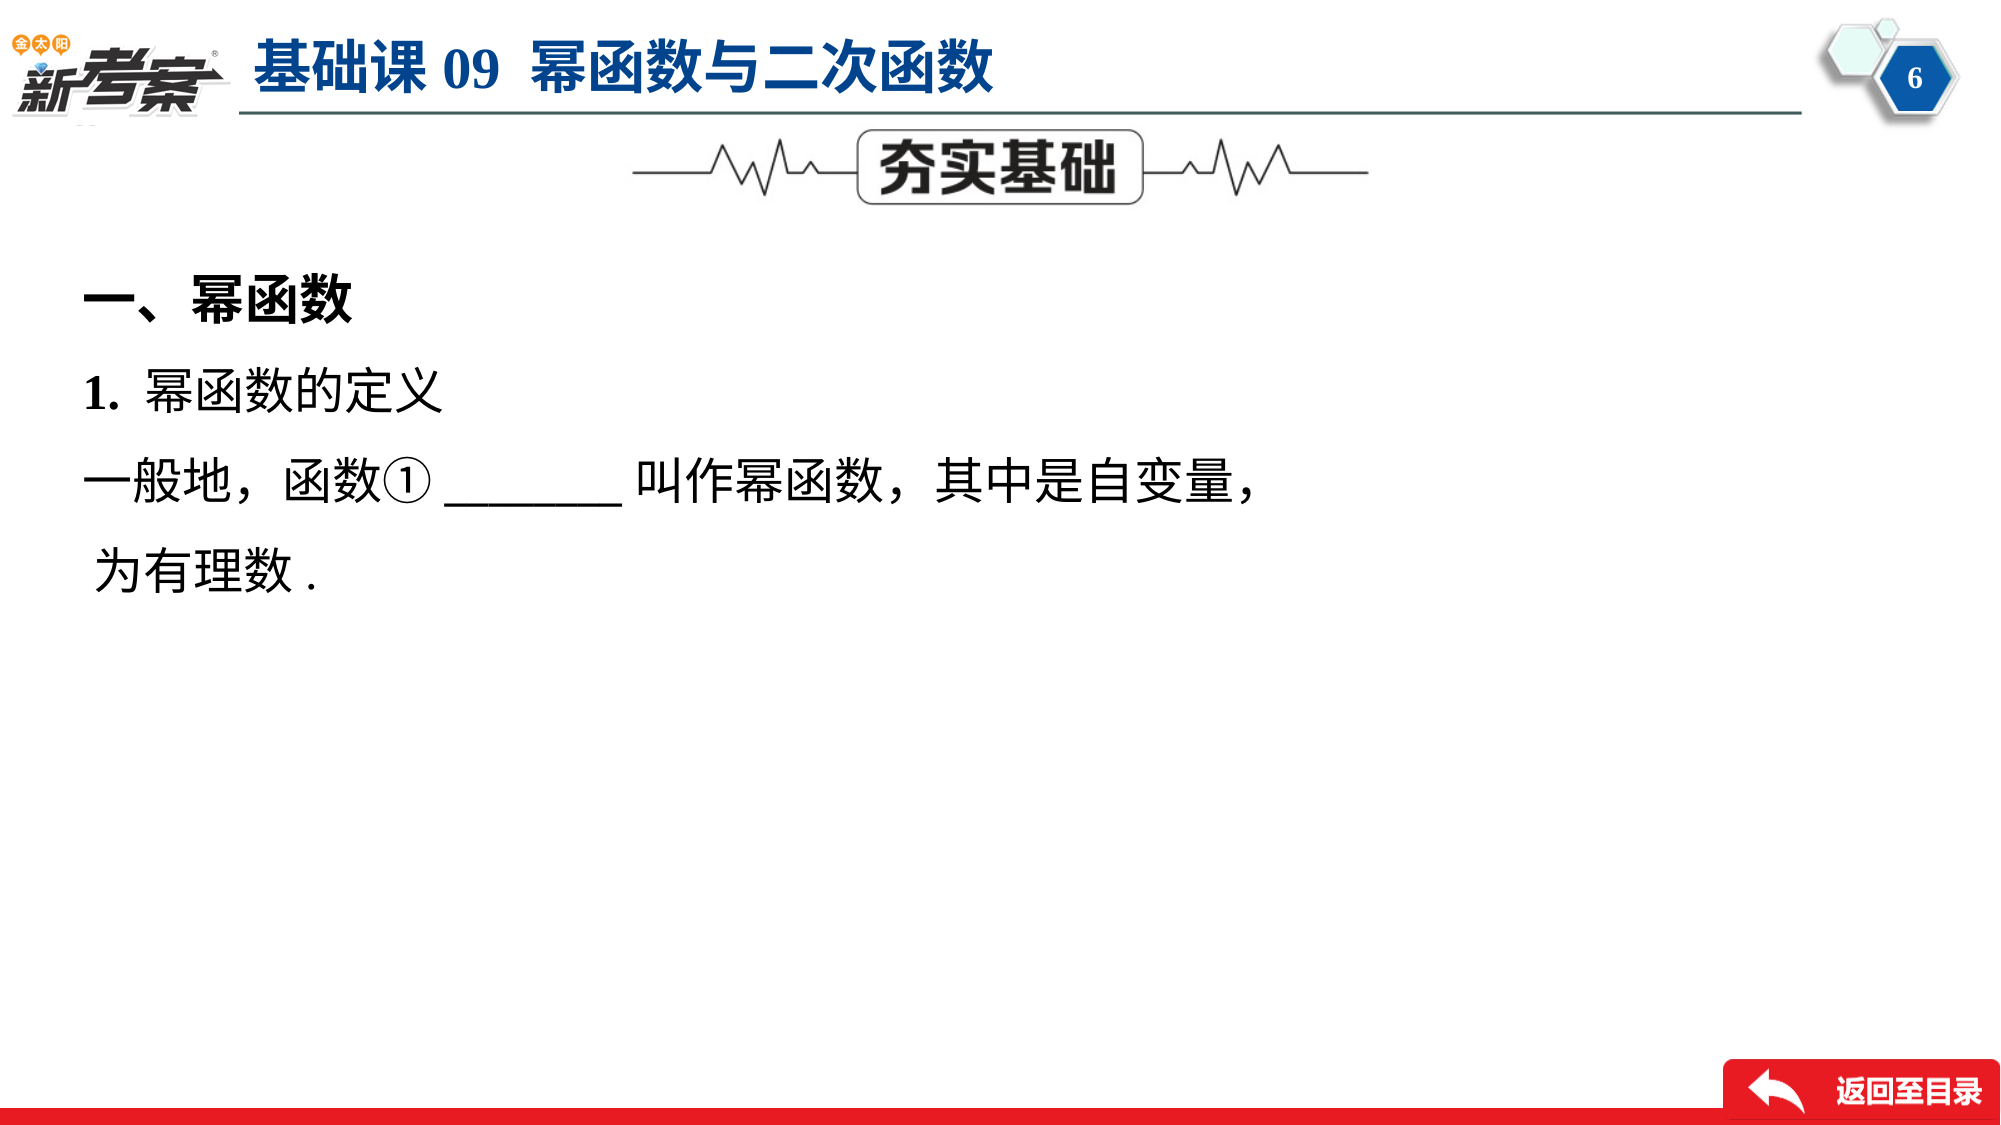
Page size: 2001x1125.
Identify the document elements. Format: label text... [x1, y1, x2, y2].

picture [0, 0, 2001, 1125]
text_box 一、幂函数 [82, 232, 1917, 389]
